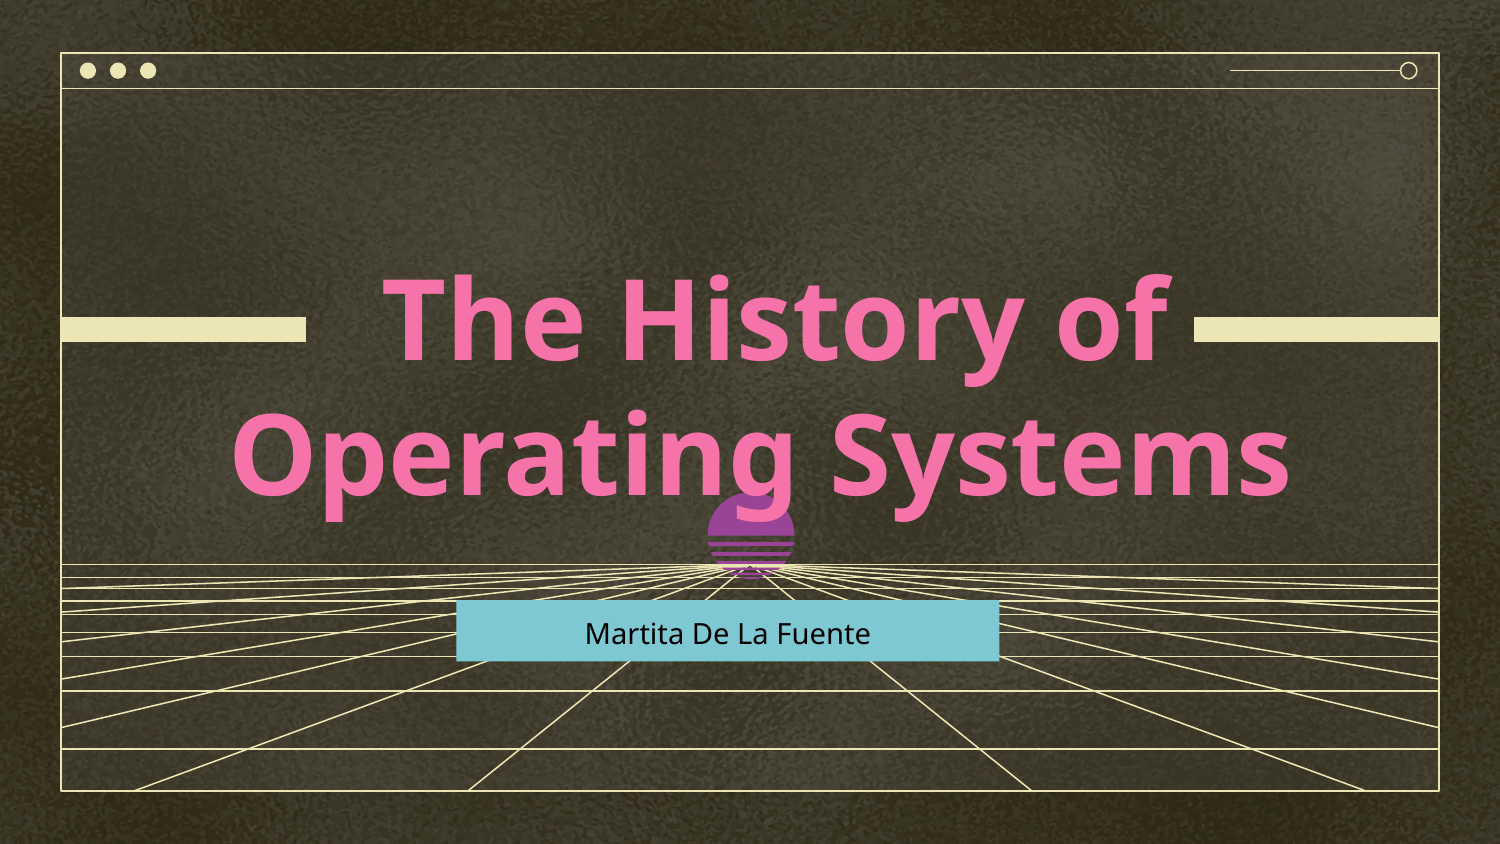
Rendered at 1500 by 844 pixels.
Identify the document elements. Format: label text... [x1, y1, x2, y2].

title The History of Operating Systems [212, 72, 1309, 534]
subtitle Martita De La Fuente [456, 600, 1000, 662]
